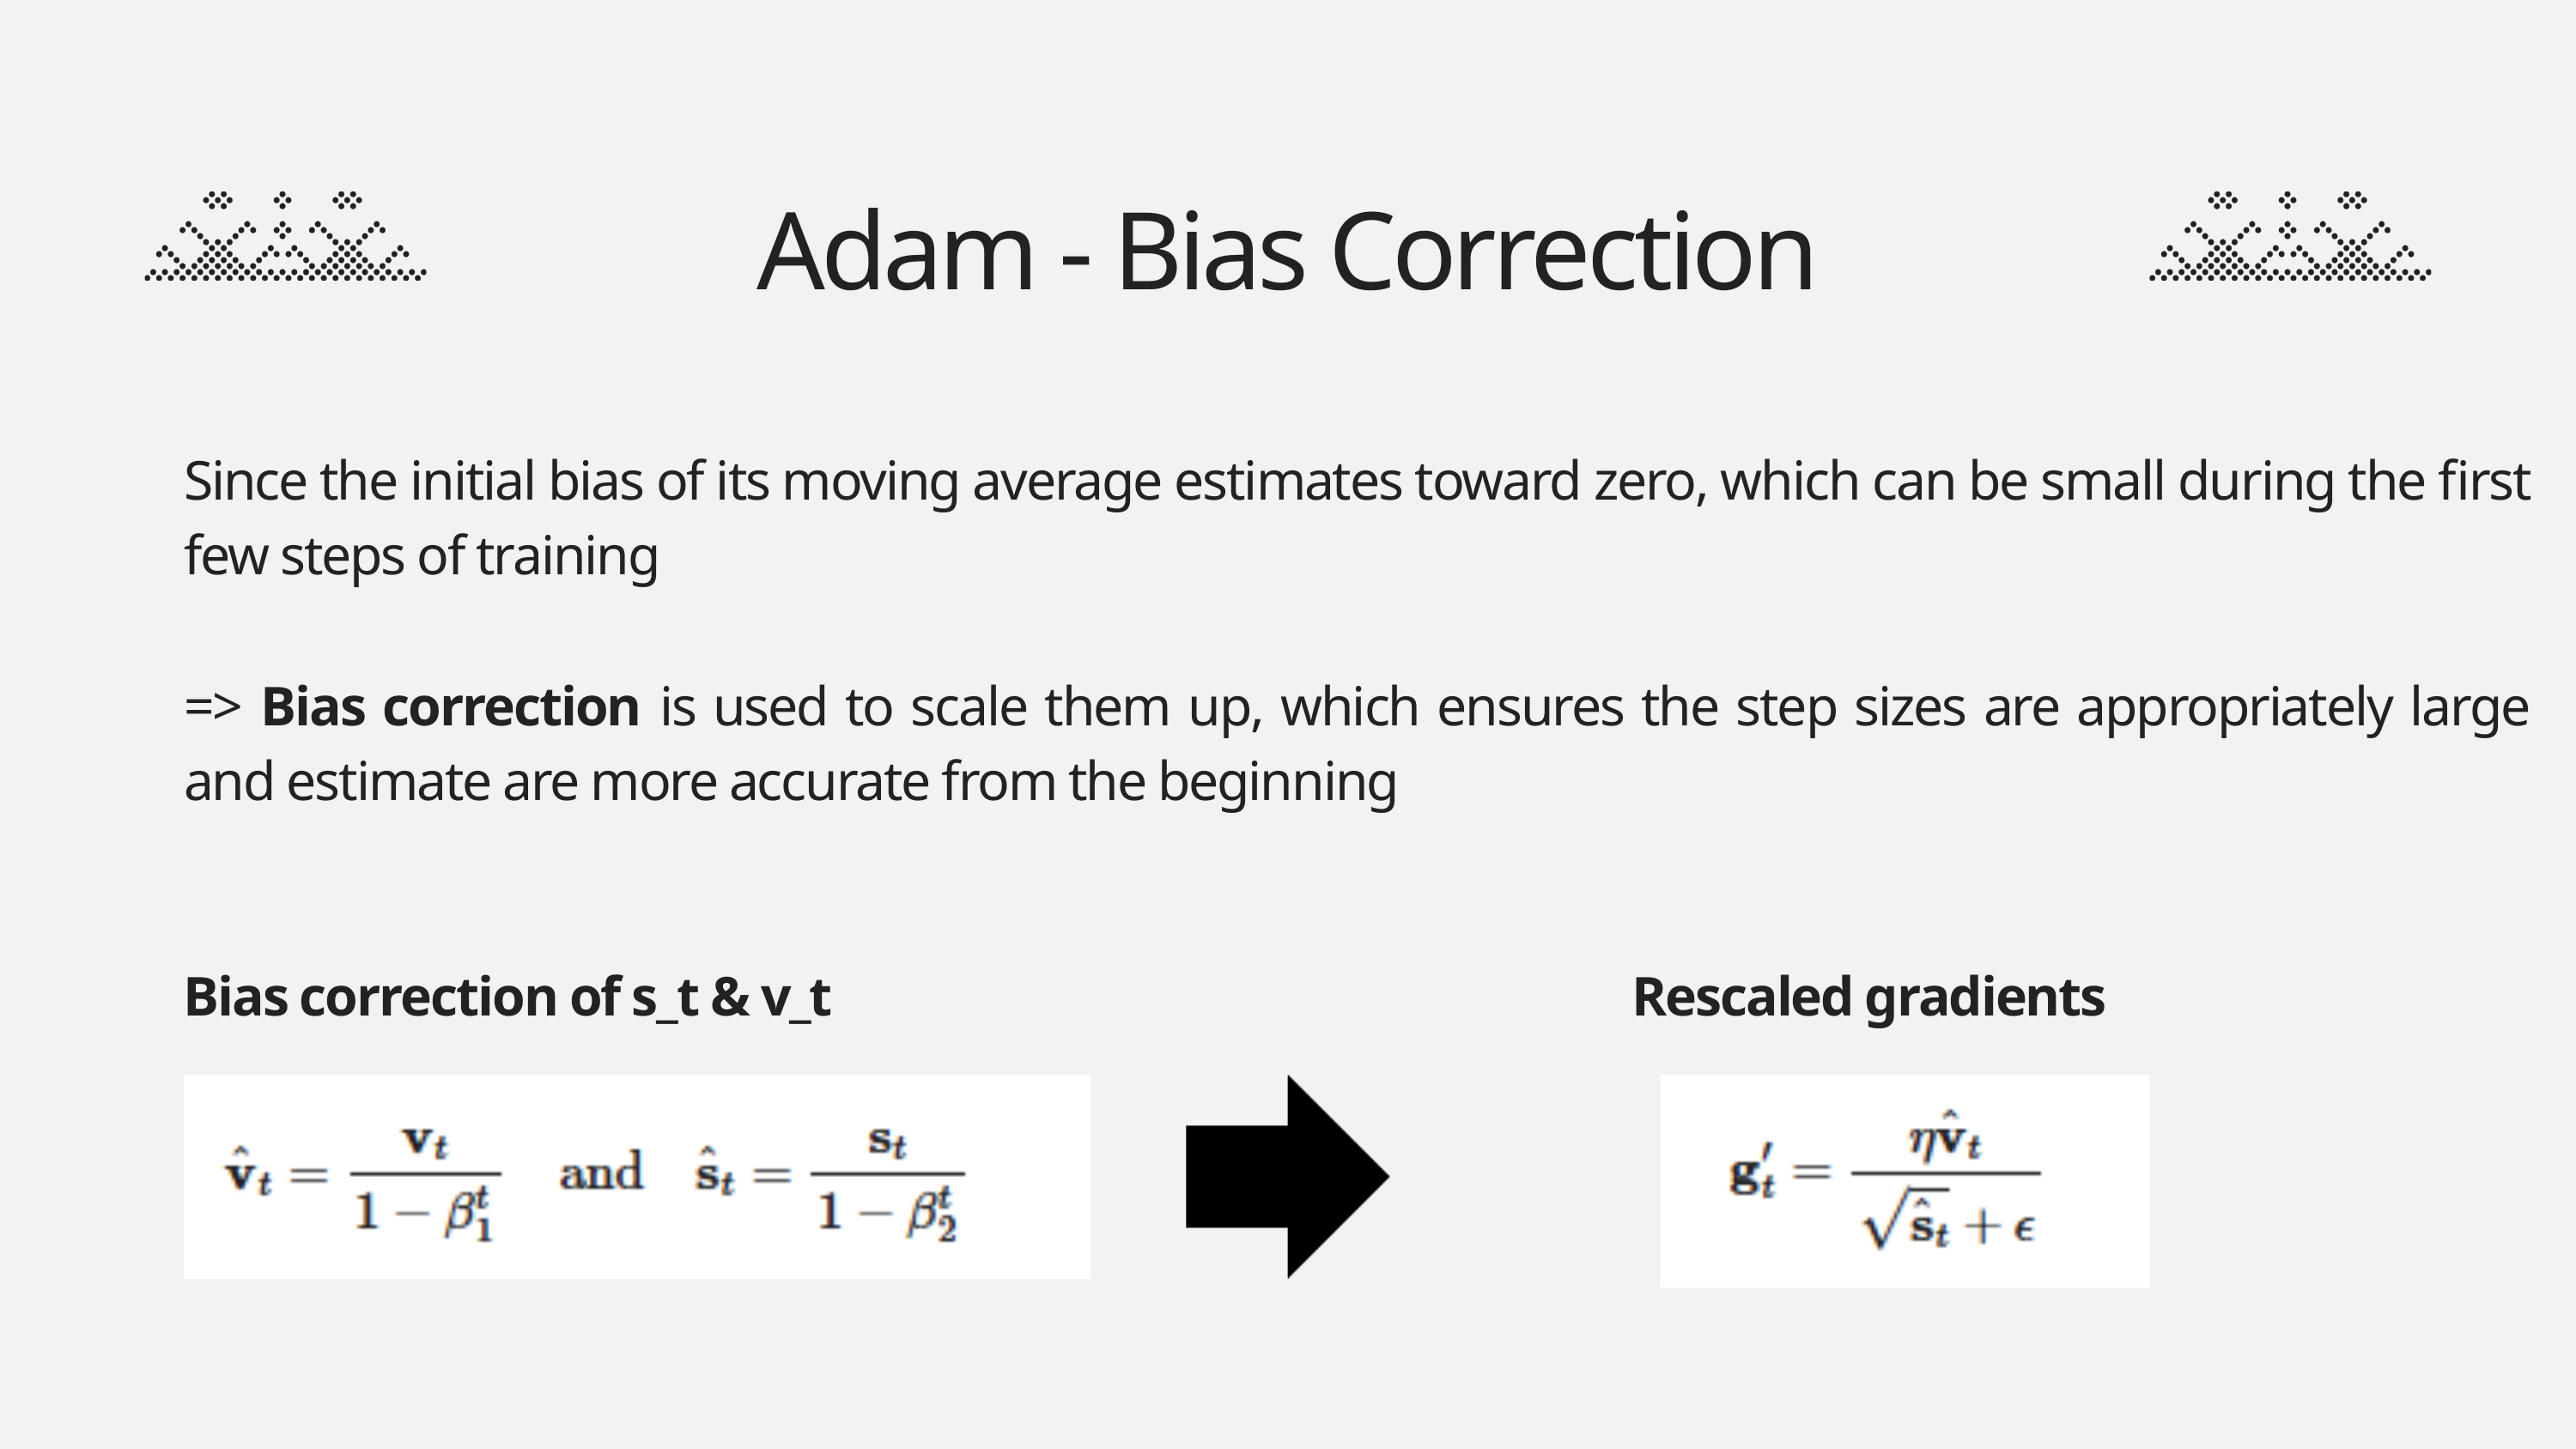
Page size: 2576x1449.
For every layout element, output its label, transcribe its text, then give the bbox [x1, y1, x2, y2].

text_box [183, 1075, 1091, 1280]
text_box Bias correction of s_t & v_t [184, 951, 1110, 1028]
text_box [1660, 1075, 2150, 1288]
text_box Since the initial bias of its moving average estimates toward zero, which can be small during the first few steps of training => Bias correction is used to scale them up, which ensures the step sizes are appropriately large and estimate are more accurate from the beginning [184, 435, 2530, 812]
text_box [1186, 1075, 1390, 1279]
text_box Rescaled gradients [1631, 951, 2178, 1028]
text_box Adam - Bias Correction [570, 203, 2006, 312]
text_box [2149, 191, 2432, 281]
text_box [144, 191, 427, 281]
